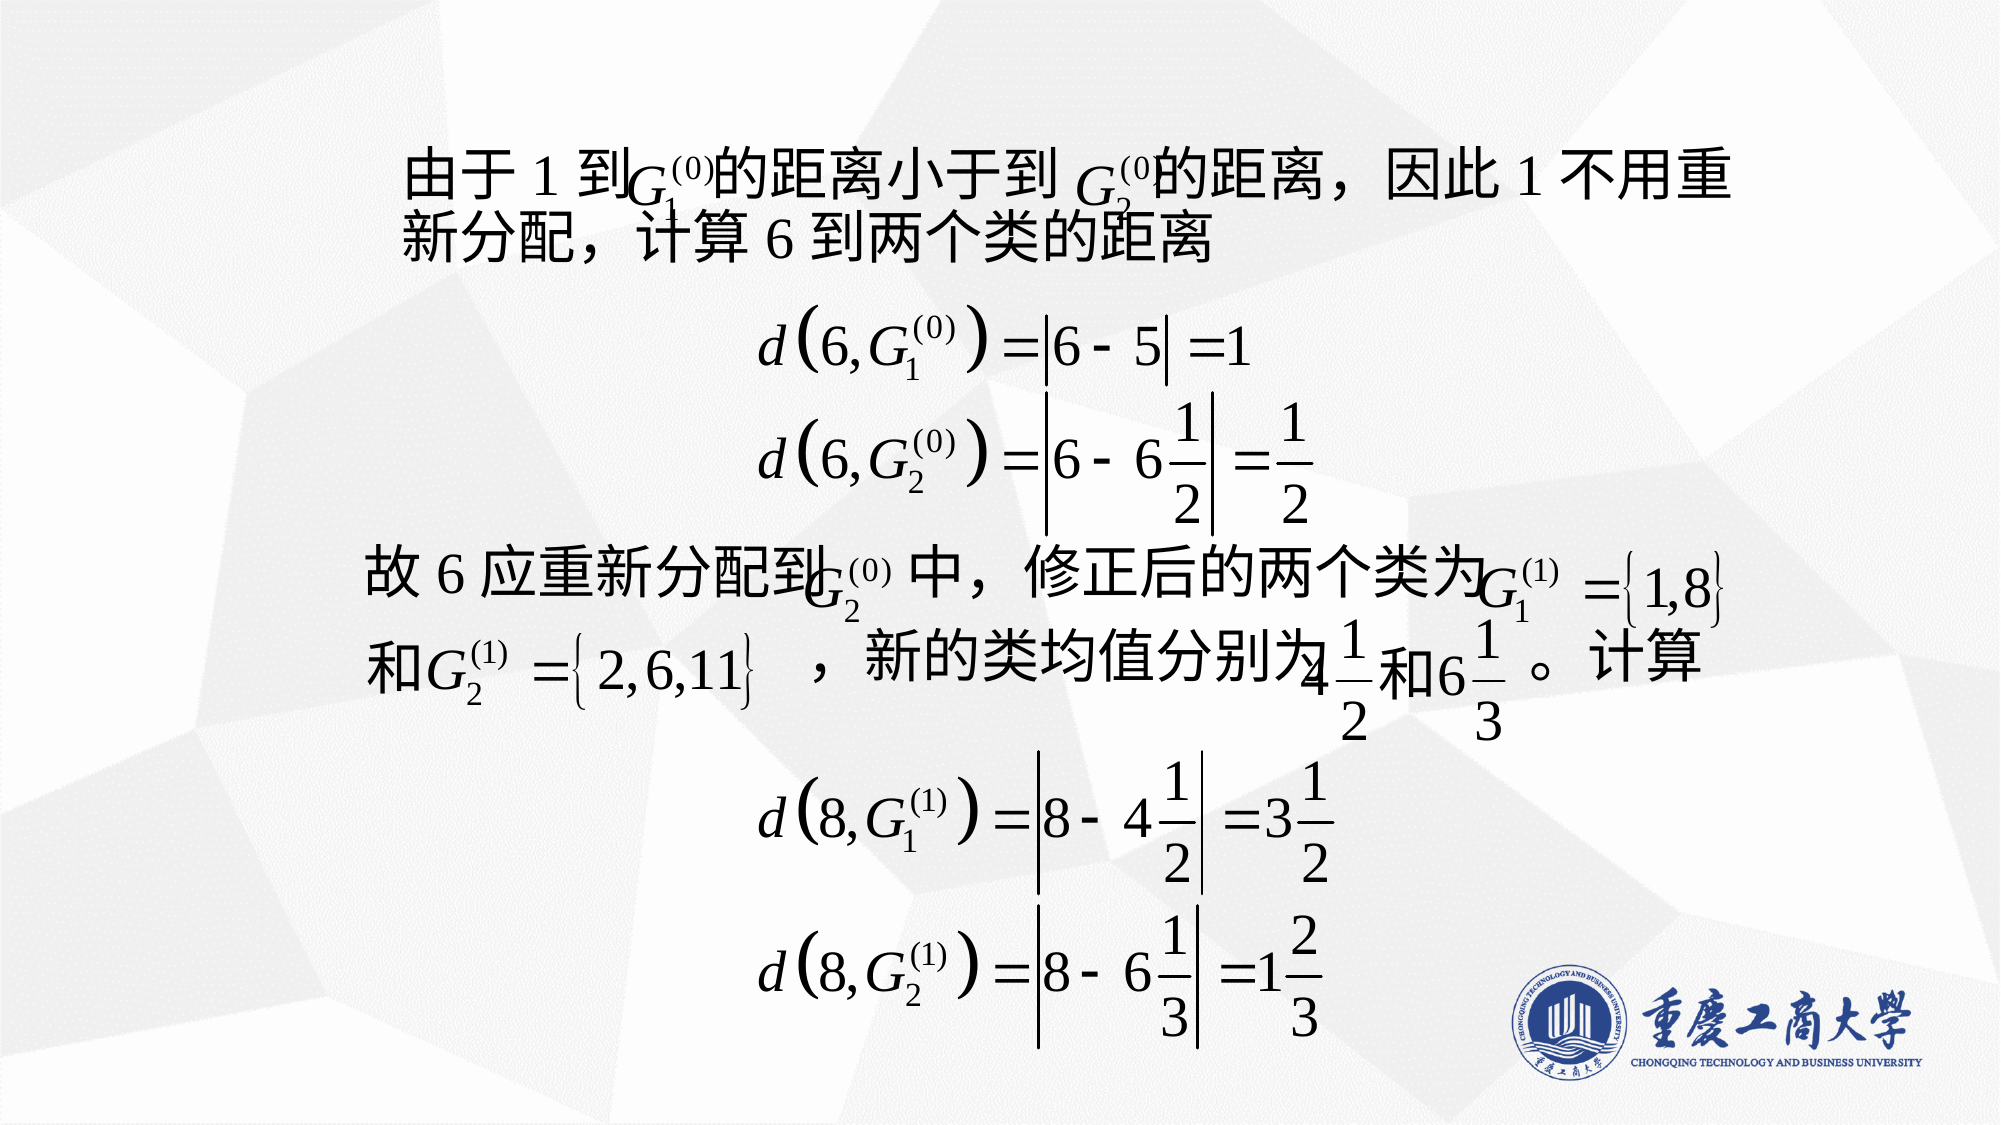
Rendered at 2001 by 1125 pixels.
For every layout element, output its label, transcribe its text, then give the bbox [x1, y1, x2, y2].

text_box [1073, 149, 1167, 227]
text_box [1297, 610, 1511, 748]
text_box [364, 633, 767, 715]
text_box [754, 745, 1338, 1054]
picture [0, 0, 2001, 1125]
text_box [1474, 550, 1738, 633]
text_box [624, 149, 718, 227]
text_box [754, 302, 1317, 541]
list 由于1到 的距离小于到 的距离，因此1不用重新分配，计算6到两个类的距离 故6应重新分配到 中，修正后的两个类为 ，新的类均值分别为 。计算 [348, 137, 1750, 1025]
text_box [801, 551, 896, 629]
